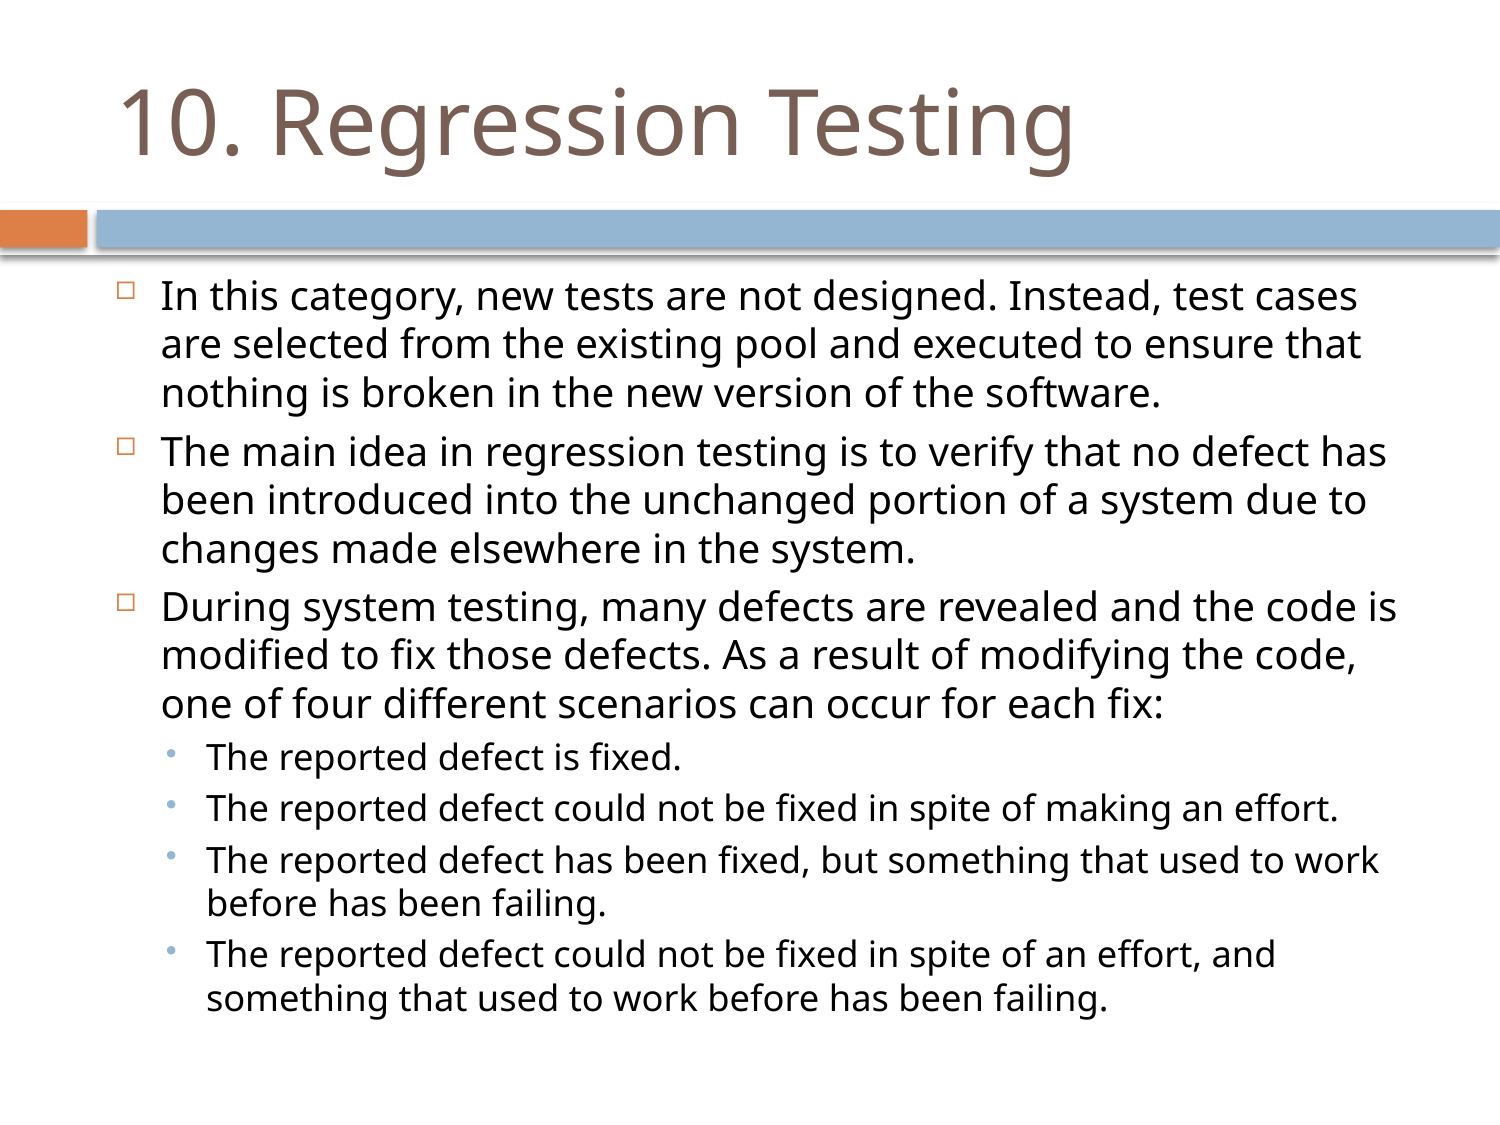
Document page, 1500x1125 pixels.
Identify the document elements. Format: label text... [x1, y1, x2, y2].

title 10. Regression Testing [100, 37, 1438, 200]
list In this category, new tests are not designed. Instead, test cases are selected from the existing pool and executed to ensure that nothing is broken in the new version of the software. The main idea in regression testing is to verify that no defect has been introduced into the unchanged portion of a system due to changes made elsewhere in the system. During system testing, many defects are revealed and the code is modified to fix those defects. As a result of modifying the code, one of four different scenarios can occur for each fix: The reported defect is fixed. The reported defect could not be fixed in spite of making an effort. The reported defect has been fixed, but something that used to work before has been failing. The reported defect could not be fixed in spite of an effort, and something that used to work before has been failing. [100, 262, 1438, 1038]
